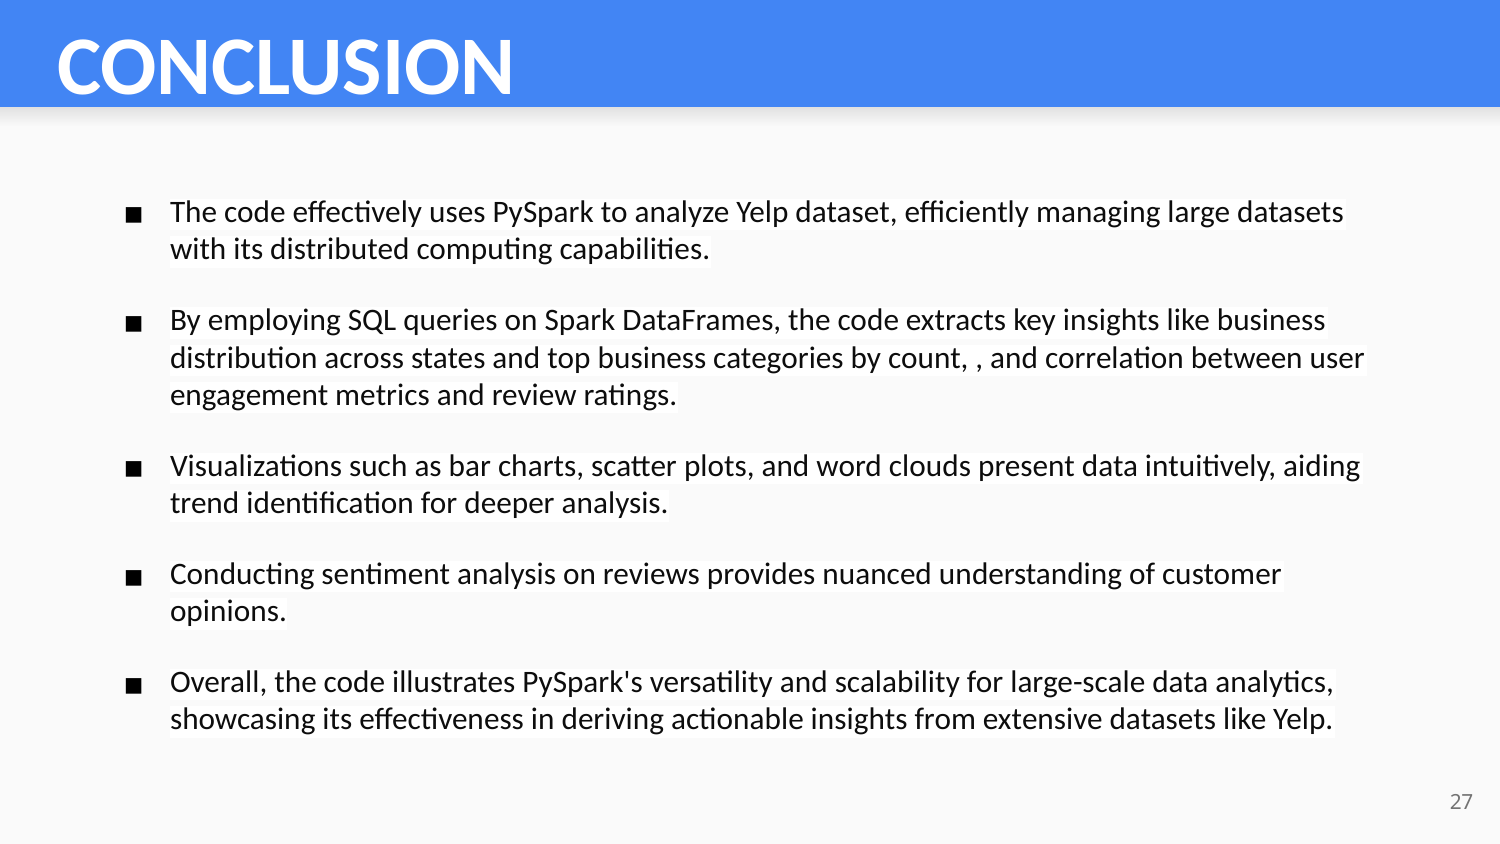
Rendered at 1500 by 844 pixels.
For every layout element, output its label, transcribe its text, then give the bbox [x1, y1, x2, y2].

text_box The code effectively uses PySpark to analyze Yelp dataset, efficiently managing large datasets with its distributed computing capabilities. By employing SQL queries on Spark DataFrames, the code extracts key insights like business distribution across states and top business categories by count, , and correlation between user engagement metrics and review ratings. Visualizations such as bar charts, scatter plots, and word clouds present data intuitively, aiding trend identification for deeper analysis. Conducting sentiment analysis on reviews provides nuanced understanding of customer opinions. Overall, the code illustrates PySpark's versatility and scalability for large-scale data analytics, showcasing its effectiveness in deriving actionable insights from extensive datasets like Yelp. [108, 176, 1392, 760]
slide_number ‹#› [1398, 770, 1489, 835]
text_box Conclusion [42, 0, 1391, 126]
